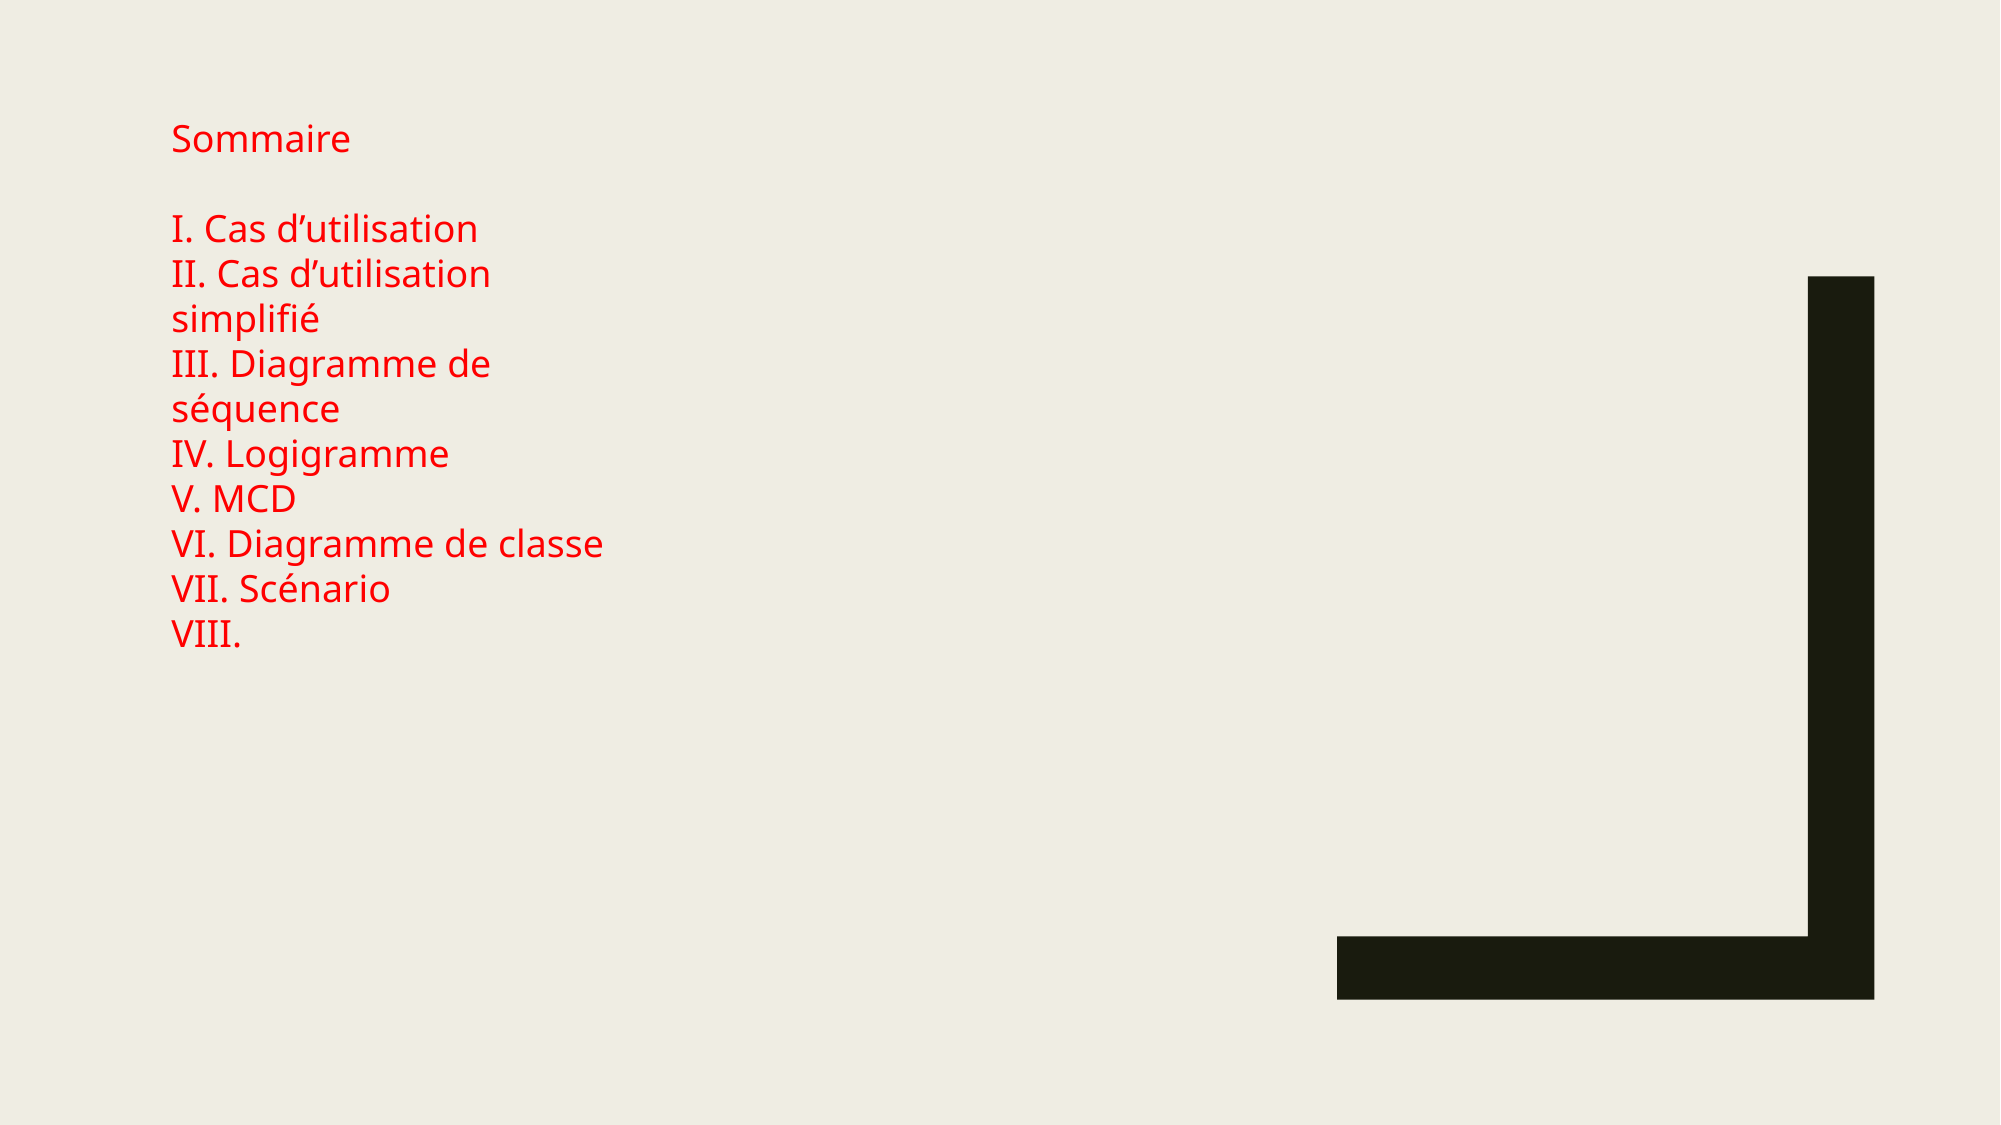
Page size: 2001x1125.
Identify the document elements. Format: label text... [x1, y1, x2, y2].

text_box Sommaire I. Cas d’utilisation II. Cas d’utilisation simplifié III. Diagramme de séquence IV. Logigramme V. MCD VI. Diagramme de classe VII. Scénario VIII. [156, 107, 643, 663]
text_box [41, 50, 723, 906]
